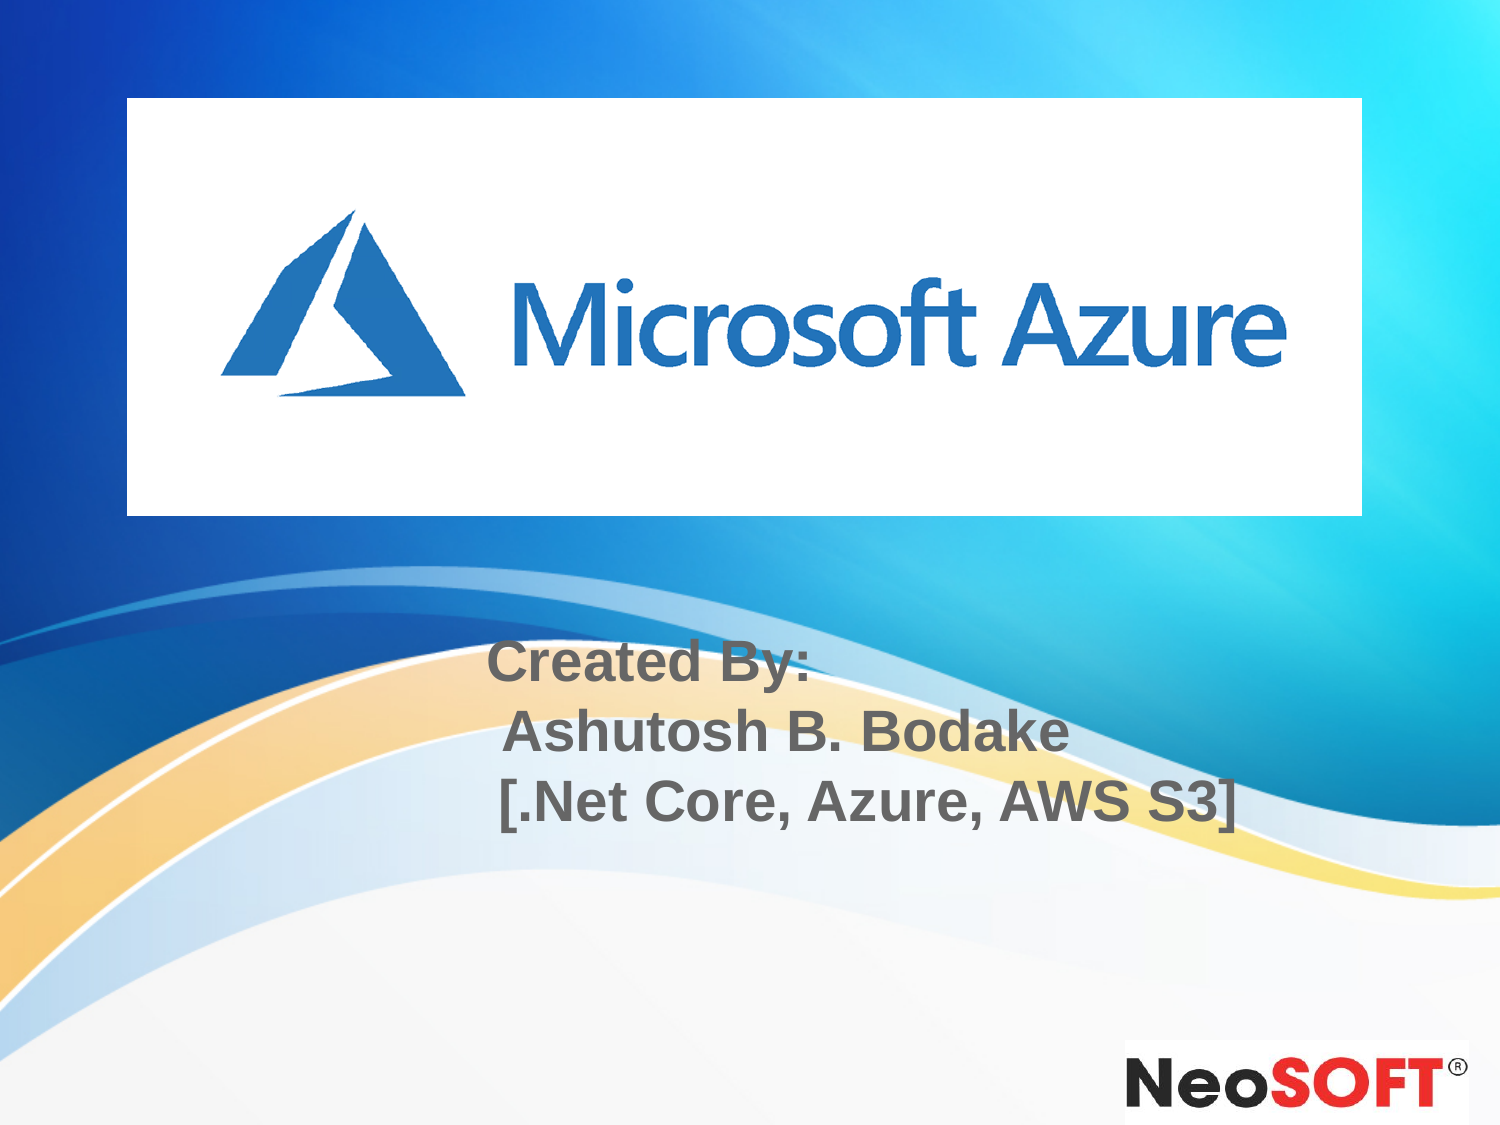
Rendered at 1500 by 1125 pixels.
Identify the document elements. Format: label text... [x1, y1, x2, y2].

subtitle Created By: Ashutosh B. Bodake [.Net Core, Azure, AWS S3] [53, 535, 1263, 1073]
picture [0, 0, 1500, 1125]
